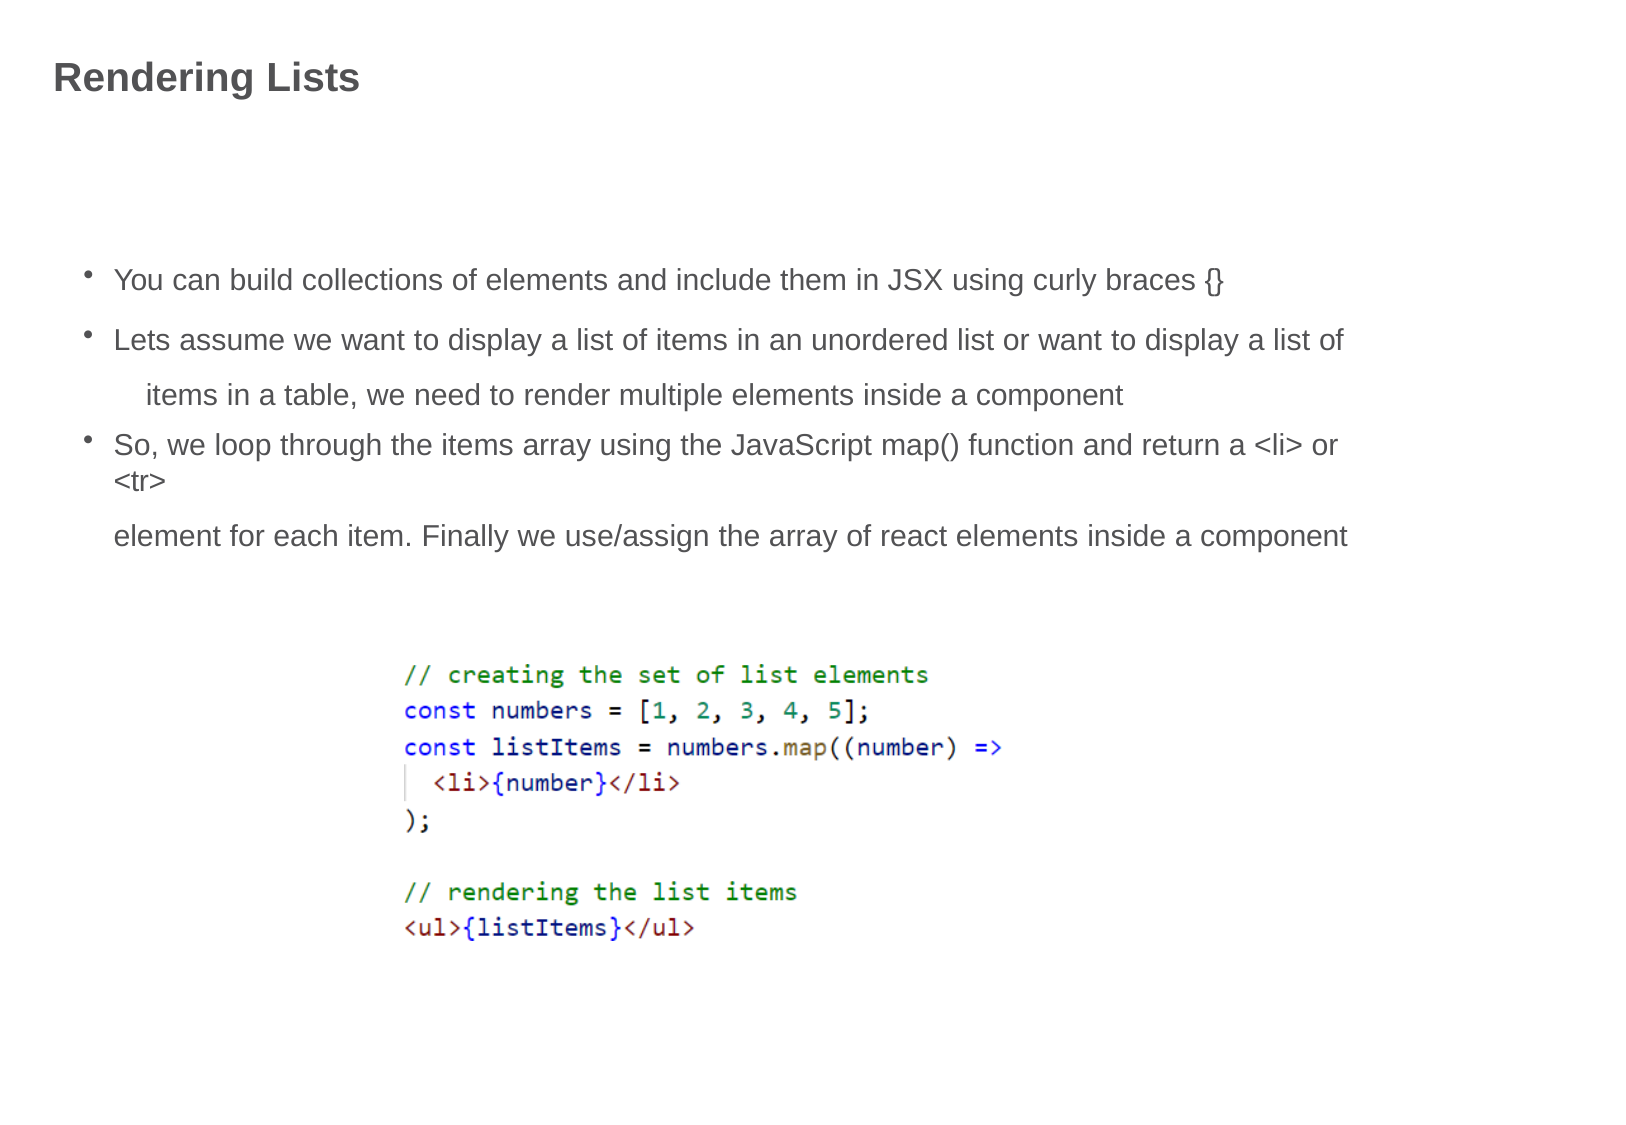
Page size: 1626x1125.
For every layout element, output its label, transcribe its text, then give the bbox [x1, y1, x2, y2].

picture [403, 664, 1002, 941]
title Rendering Lists [51, 48, 1574, 239]
list You can build collections of elements and include them in JSX using curly braces {} Lets assume we want to display a list of items in an unordered list or want to display a list of items in a table, we need to render multiple elements inside a component So, we loop through the items array using the JavaScript map() function and return a <li> or <tr> element for each item. Finally we use/assign the array of react elements inside a component [81, 240, 1410, 899]
